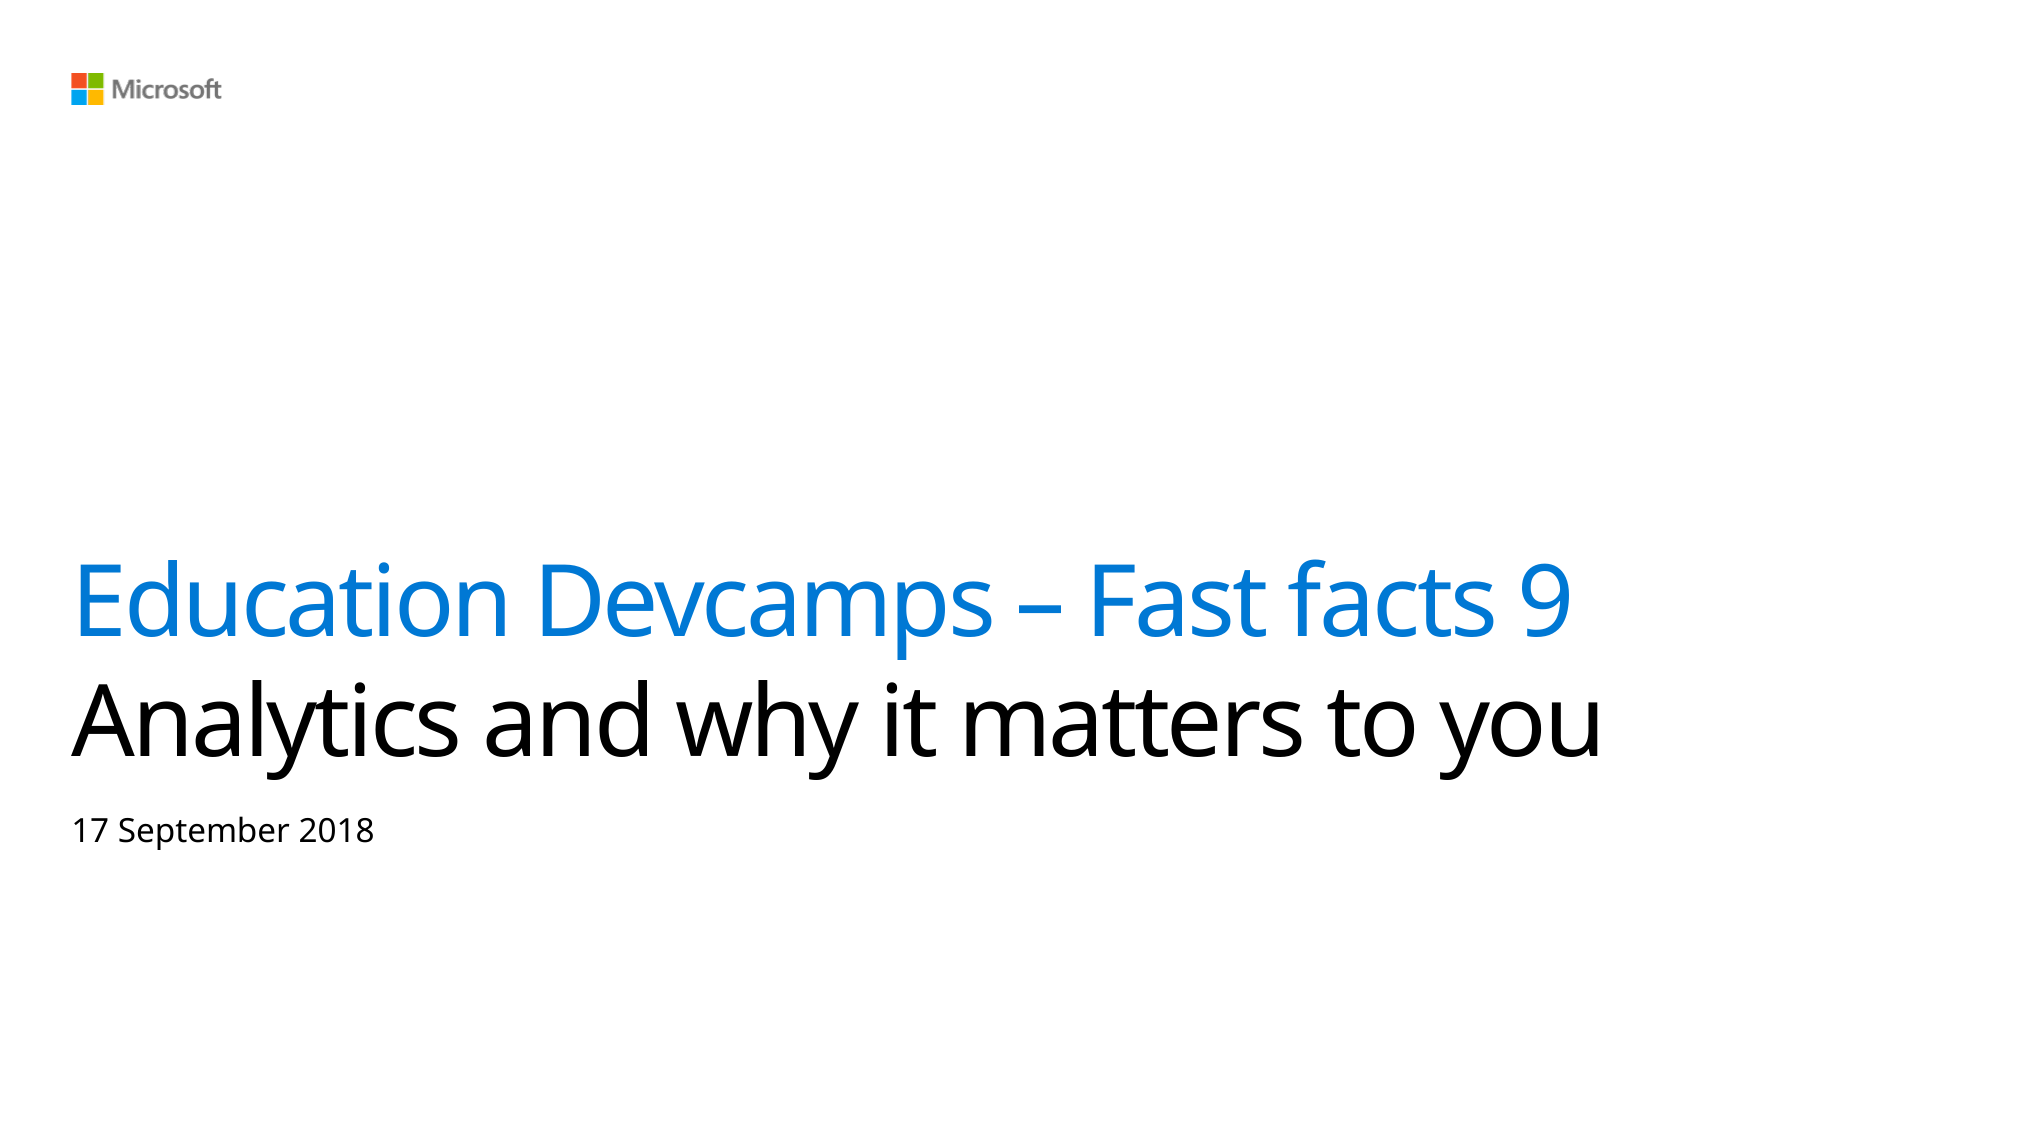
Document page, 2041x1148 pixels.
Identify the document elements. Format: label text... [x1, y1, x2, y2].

title Education Devcamps – Fast facts 9 Analytics and why it matters to you [71, 506, 1810, 807]
picture [71, 73, 222, 105]
list 17 September 2018 [71, 809, 1645, 968]
